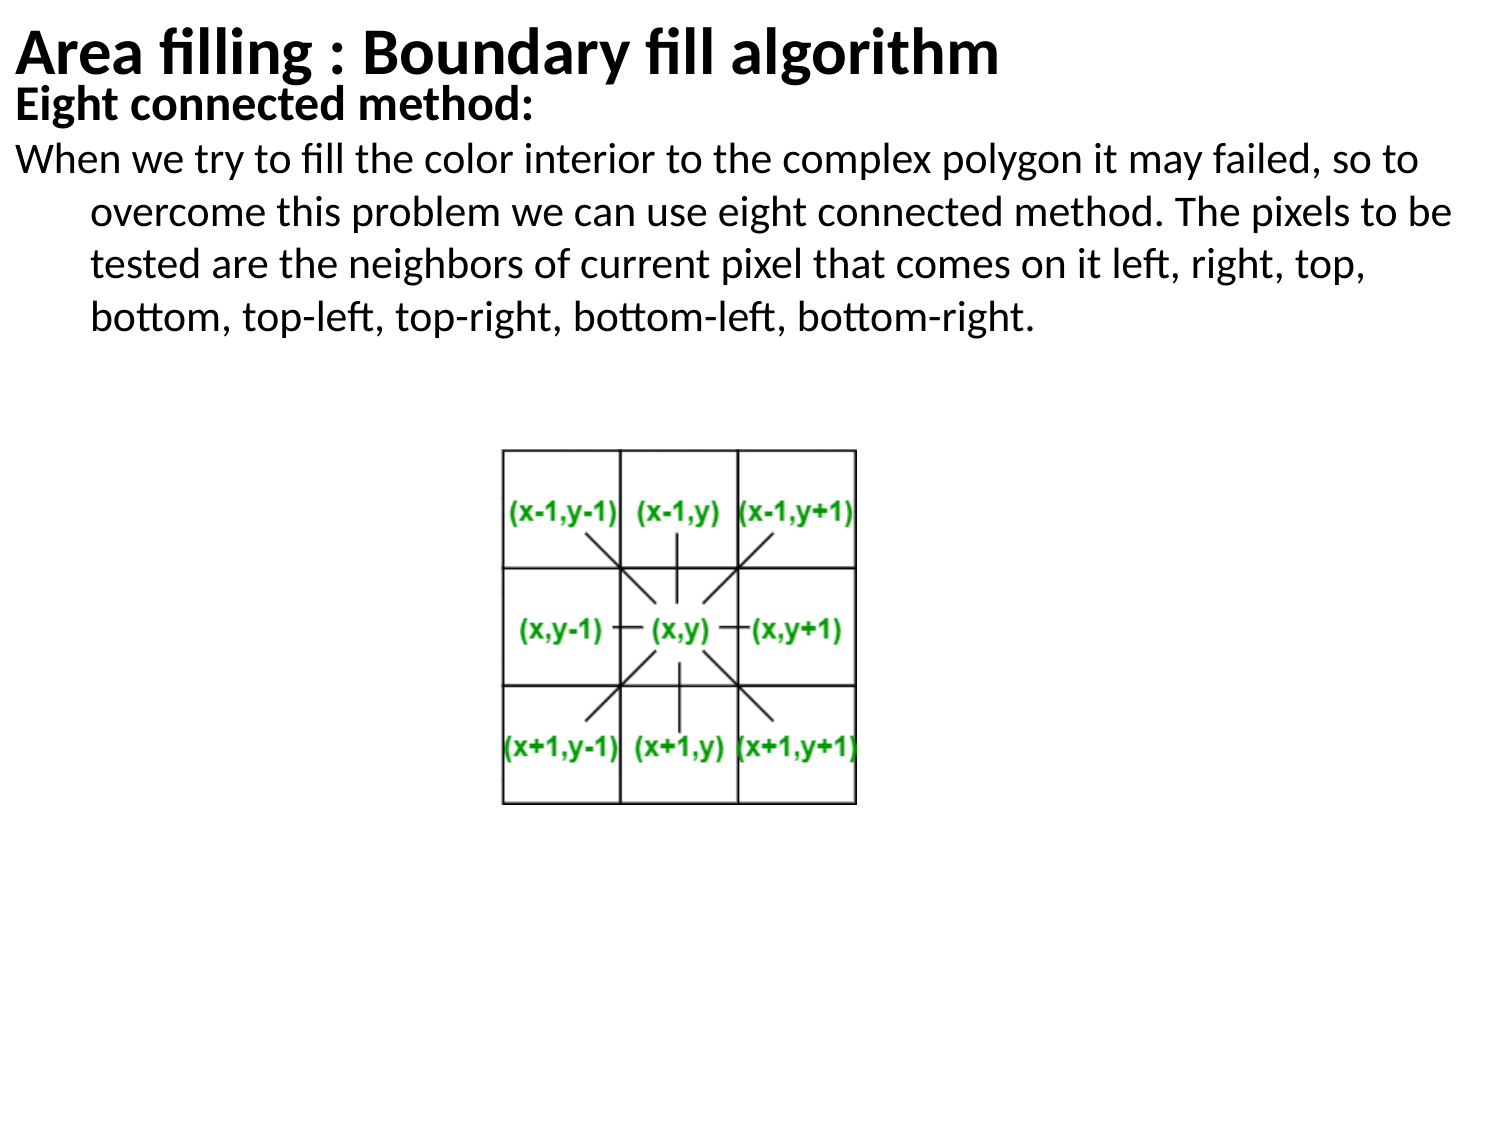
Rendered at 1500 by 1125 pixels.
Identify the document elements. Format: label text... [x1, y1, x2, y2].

text_box Eight connected method: When we try to fill the color interior to the complex polygon it may failed, so to overcome this problem we can use eight connected method. The pixels to be tested are the neighbors of current pixel that comes on it left, right, top, bottom, top-left, top-right, bottom-left, bottom-right. [0, 75, 1475, 348]
text_box [0, 0, 1500, 75]
picture [499, 449, 857, 805]
